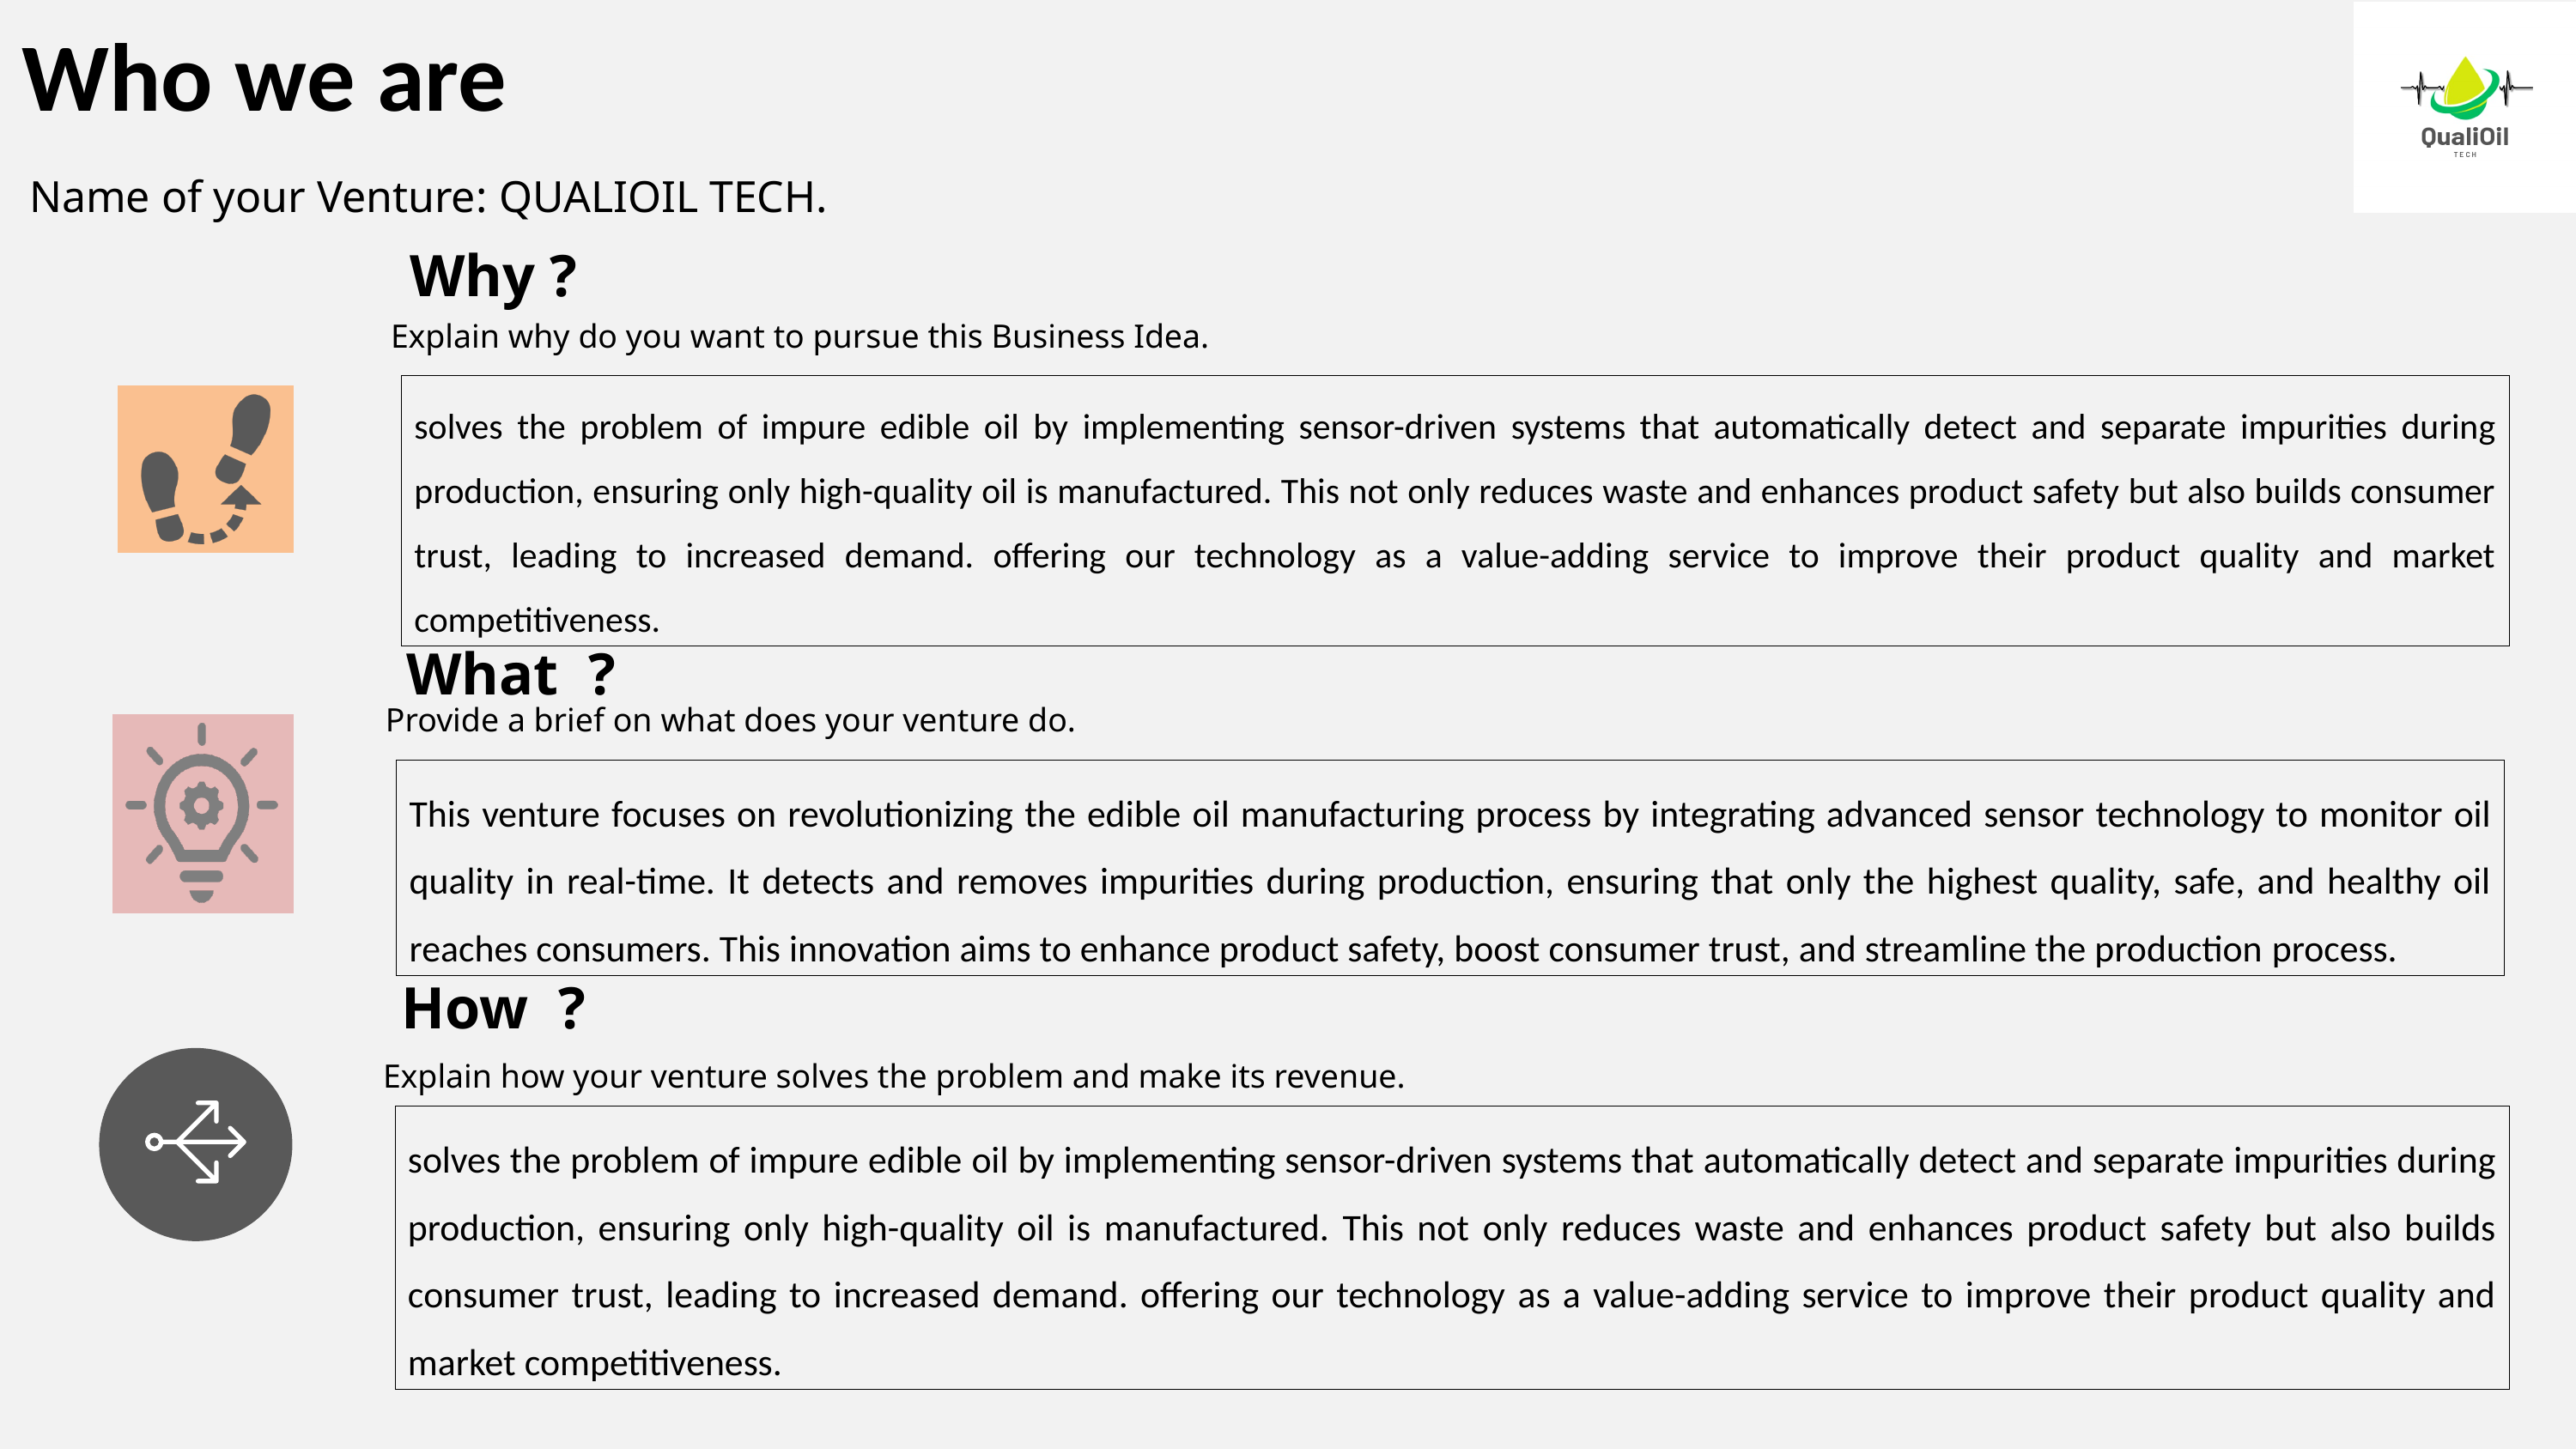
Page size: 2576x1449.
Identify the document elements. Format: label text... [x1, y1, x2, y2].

text_box Explain how your venture solves the problem and make its revenue. [370, 1049, 1428, 1101]
text_box Name of your Venture: QUALIOIL TECH. [16, 163, 841, 227]
text_box Why ? [397, 233, 605, 309]
picture [2354, 2, 2576, 213]
text_box Explain why do you want to pursue this Business Idea. [378, 309, 1231, 361]
text_box solves the problem of impure edible oil by implementing sensor-driven systems that automatically detect and separate impurities during production, ensuring only high-quality oil is manufactured. This not only reduces waste and enhances product safety but also builds consumer trust, leading to increased demand. offering our technology as a value-adding service to improve their product quality and market competitiveness. [401, 375, 2510, 646]
picture [117, 385, 295, 553]
text_box Provide a brief on what does your venture do. [373, 694, 1090, 745]
picture [112, 714, 295, 914]
text_box Who we are [9, 9, 1305, 137]
text_box What ? [393, 631, 644, 712]
text_box How ? [388, 965, 614, 1047]
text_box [99, 1047, 293, 1242]
text_box This venture focuses on revolutionizing the edible oil manufacturing process by integrating advanced sensor technology to monitor oil quality in real-time. It detects and removes impurities during production, ensuring that only the highest quality, safe, and healthy oil reaches consumers. This innovation aims to enhance product safety, boost consumer trust, and streamline the production process. [396, 760, 2505, 976]
text_box solves the problem of impure edible oil by implementing sensor-driven systems that automatically detect and separate impurities during production, ensuring only high-quality oil is manufactured. This not only reduces waste and enhances product safety but also builds consumer trust, leading to increased demand. offering our technology as a value-adding service to improve their product quality and market competitiveness. [395, 1106, 2510, 1390]
